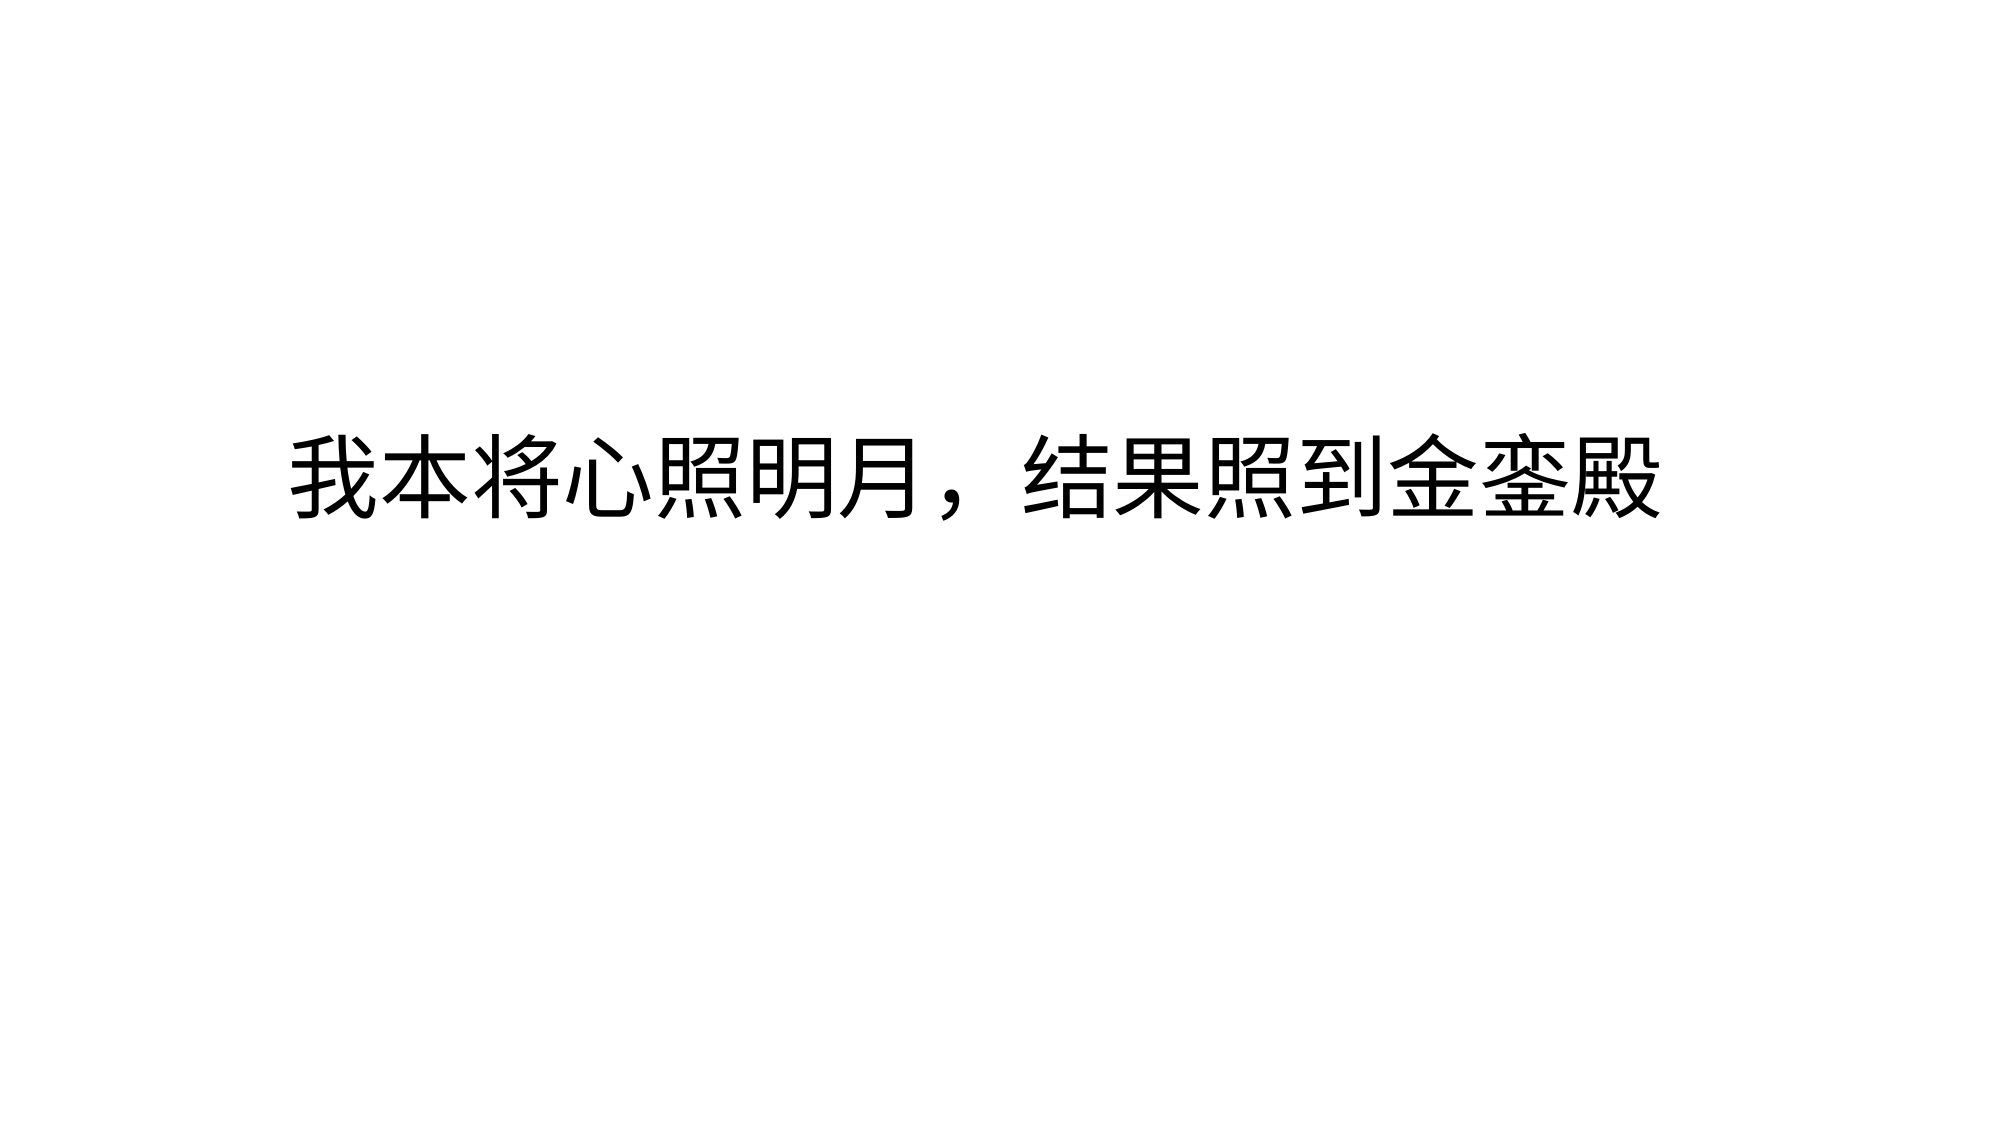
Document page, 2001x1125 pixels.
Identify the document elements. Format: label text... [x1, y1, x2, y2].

title 我本将心照明月，结果照到金銮殿 [113, 372, 1839, 591]
